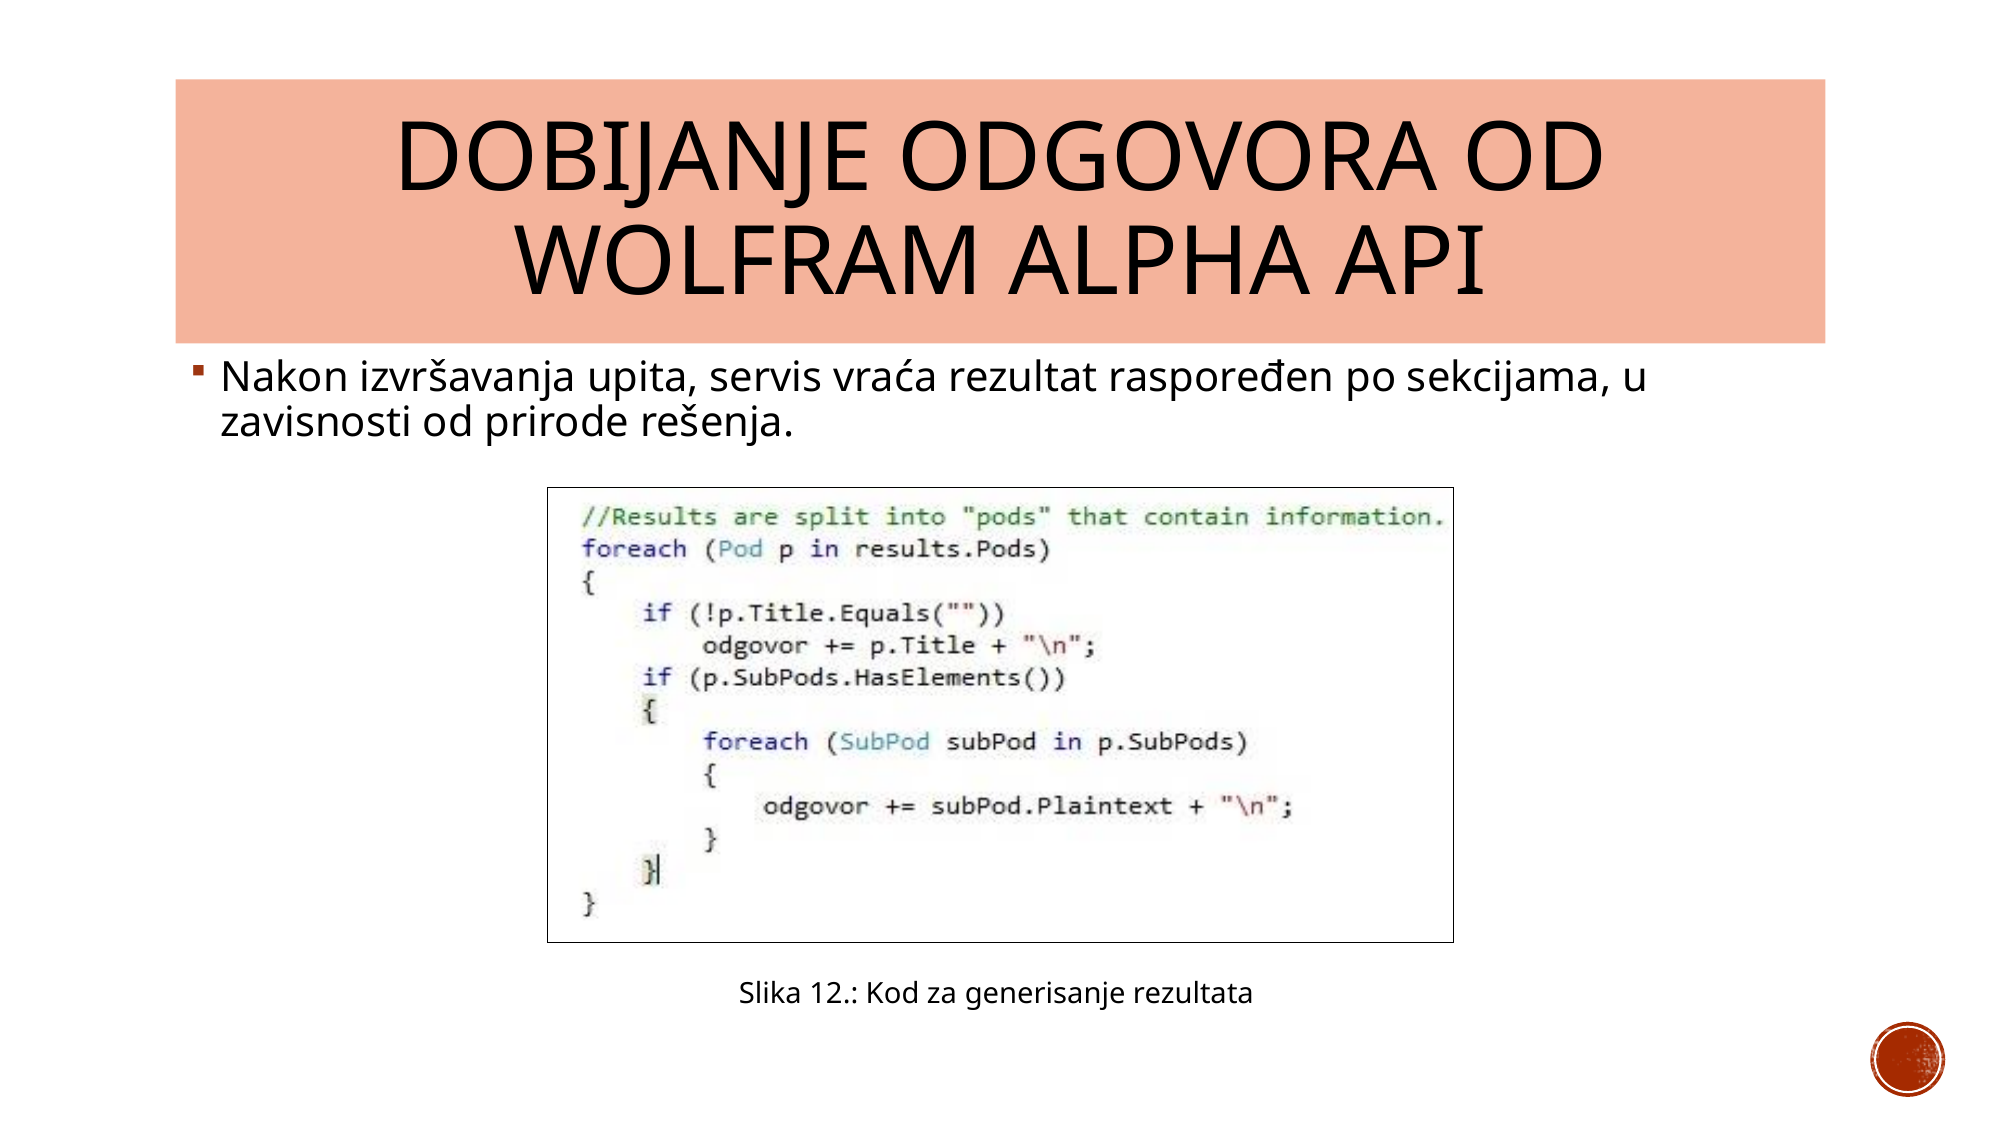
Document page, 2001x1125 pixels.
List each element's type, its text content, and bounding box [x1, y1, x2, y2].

picture [547, 487, 1454, 943]
text_box Slika 12.: Kod za generisanje rezultata [547, 966, 1454, 1017]
title Dobijanje odgovora od wolfram alpha api [175, 79, 1826, 344]
list Nakon izvršavanja upita, servis vraća rezultat raspoređen po sekcijama, u zavisnosti od prirode rešenja. [175, 348, 1826, 1013]
